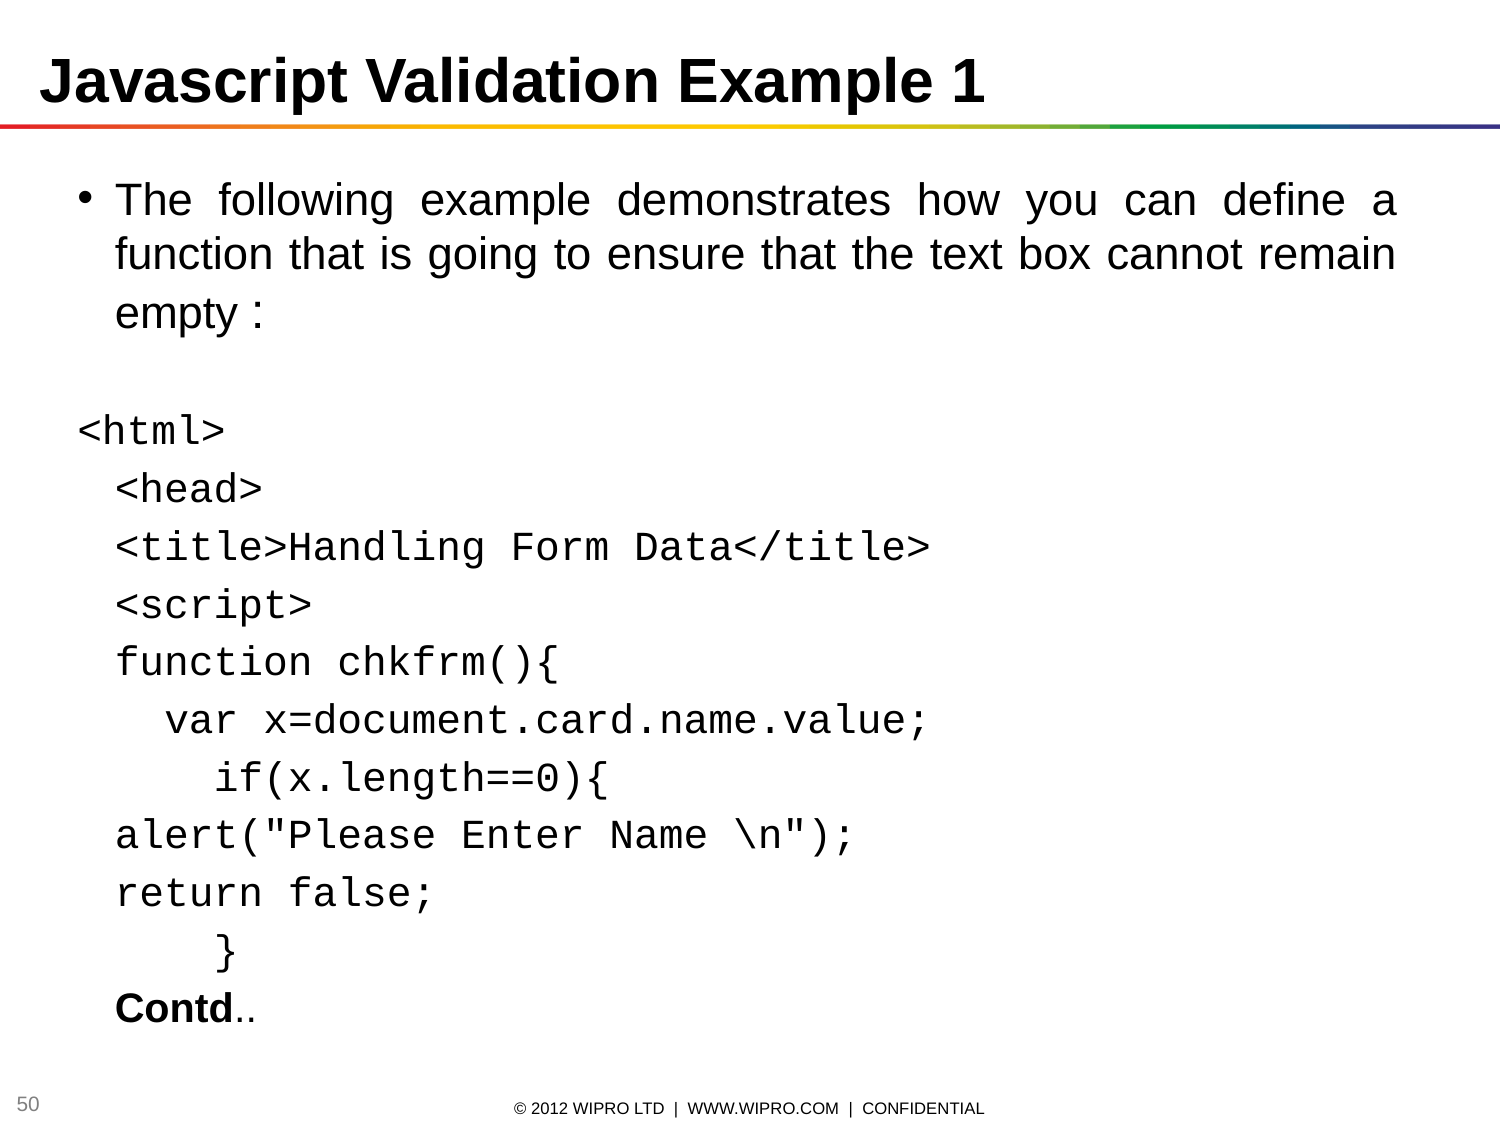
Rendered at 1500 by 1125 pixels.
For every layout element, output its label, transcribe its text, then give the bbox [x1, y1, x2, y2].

list The following example demonstrates how you can define a function that is going to ensure that the text box cannot remain empty : <html> <head> <title>Handling Form Data</title> <script> function chkfrm(){ var x=document.card.name.value; if(x.length==0){ alert("Please Enter Name \n"); return false; } Contd.. [62, 162, 1413, 1063]
text_box Javascript Validation Example 1 [24, 24, 1475, 130]
